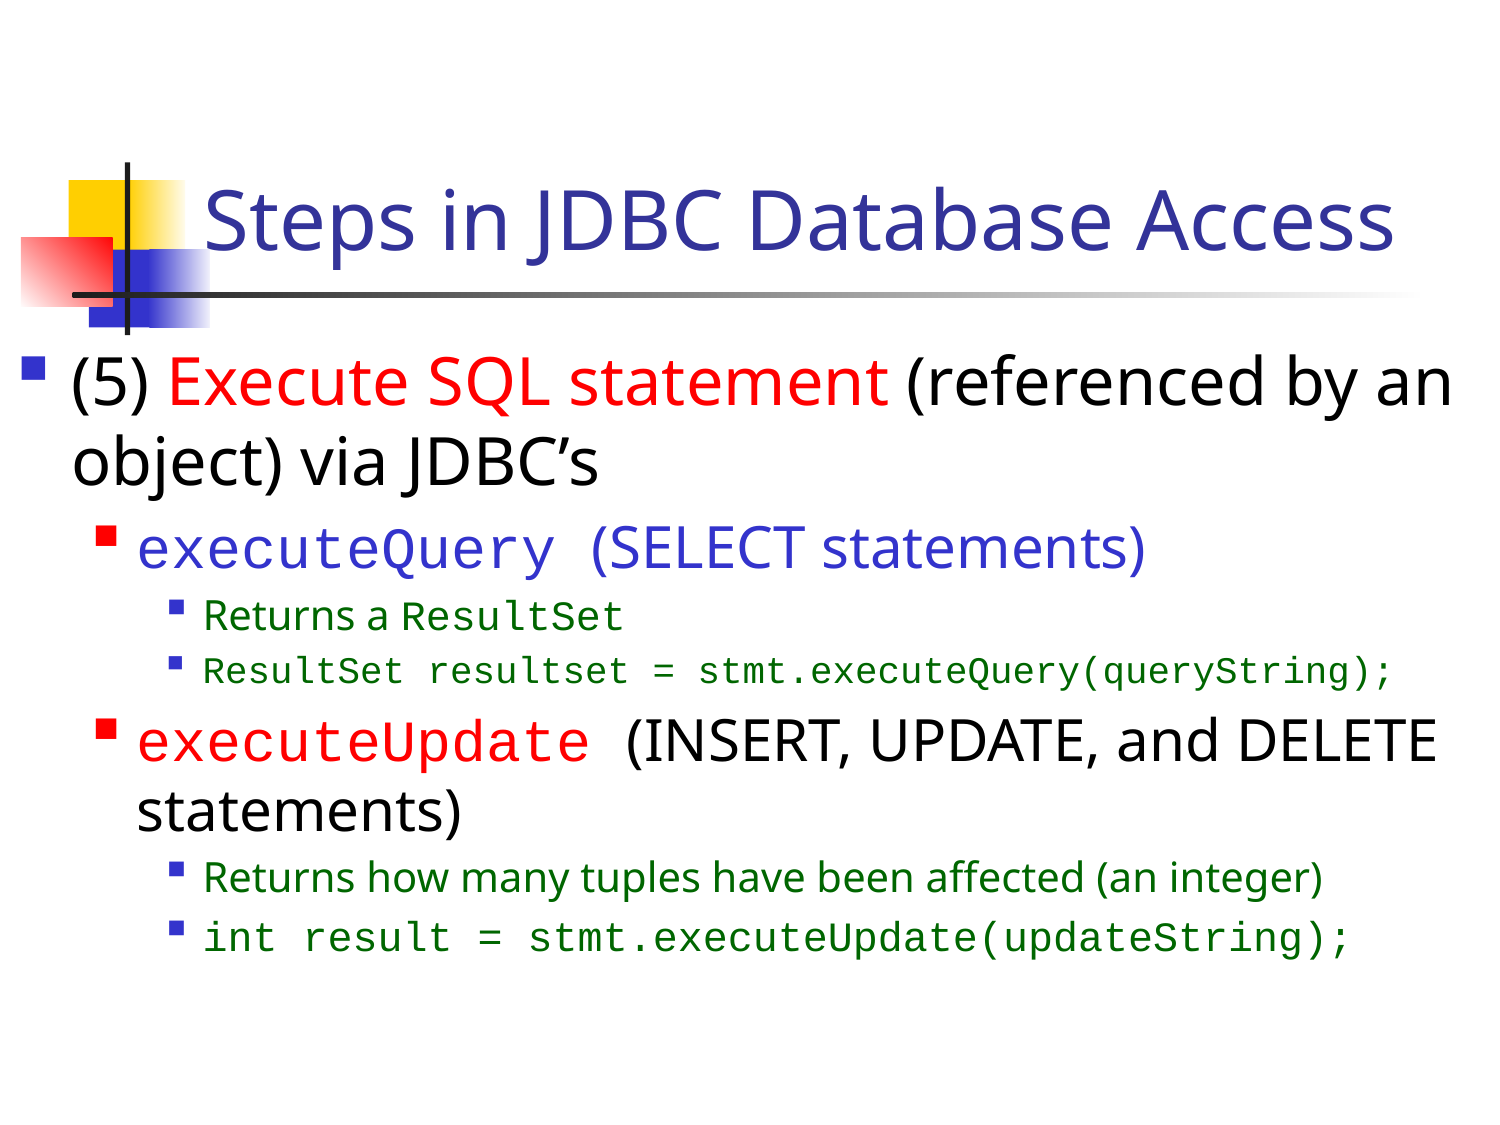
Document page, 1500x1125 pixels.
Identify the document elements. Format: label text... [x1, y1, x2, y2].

list (5) Execute SQL statement (referenced by an object) via JDBC’s executeQuery (SELECT statements) Returns a ResultSet ResultSet resultset = stmt.executeQuery(queryString); executeUpdate (INSERT, UPDATE, and DELETE statements) Returns how many tuples have been affected (an integer) int result = stmt.executeUpdate(updateString); [0, 330, 1500, 1125]
title Steps in JDBC Database Access [188, 34, 1468, 276]
